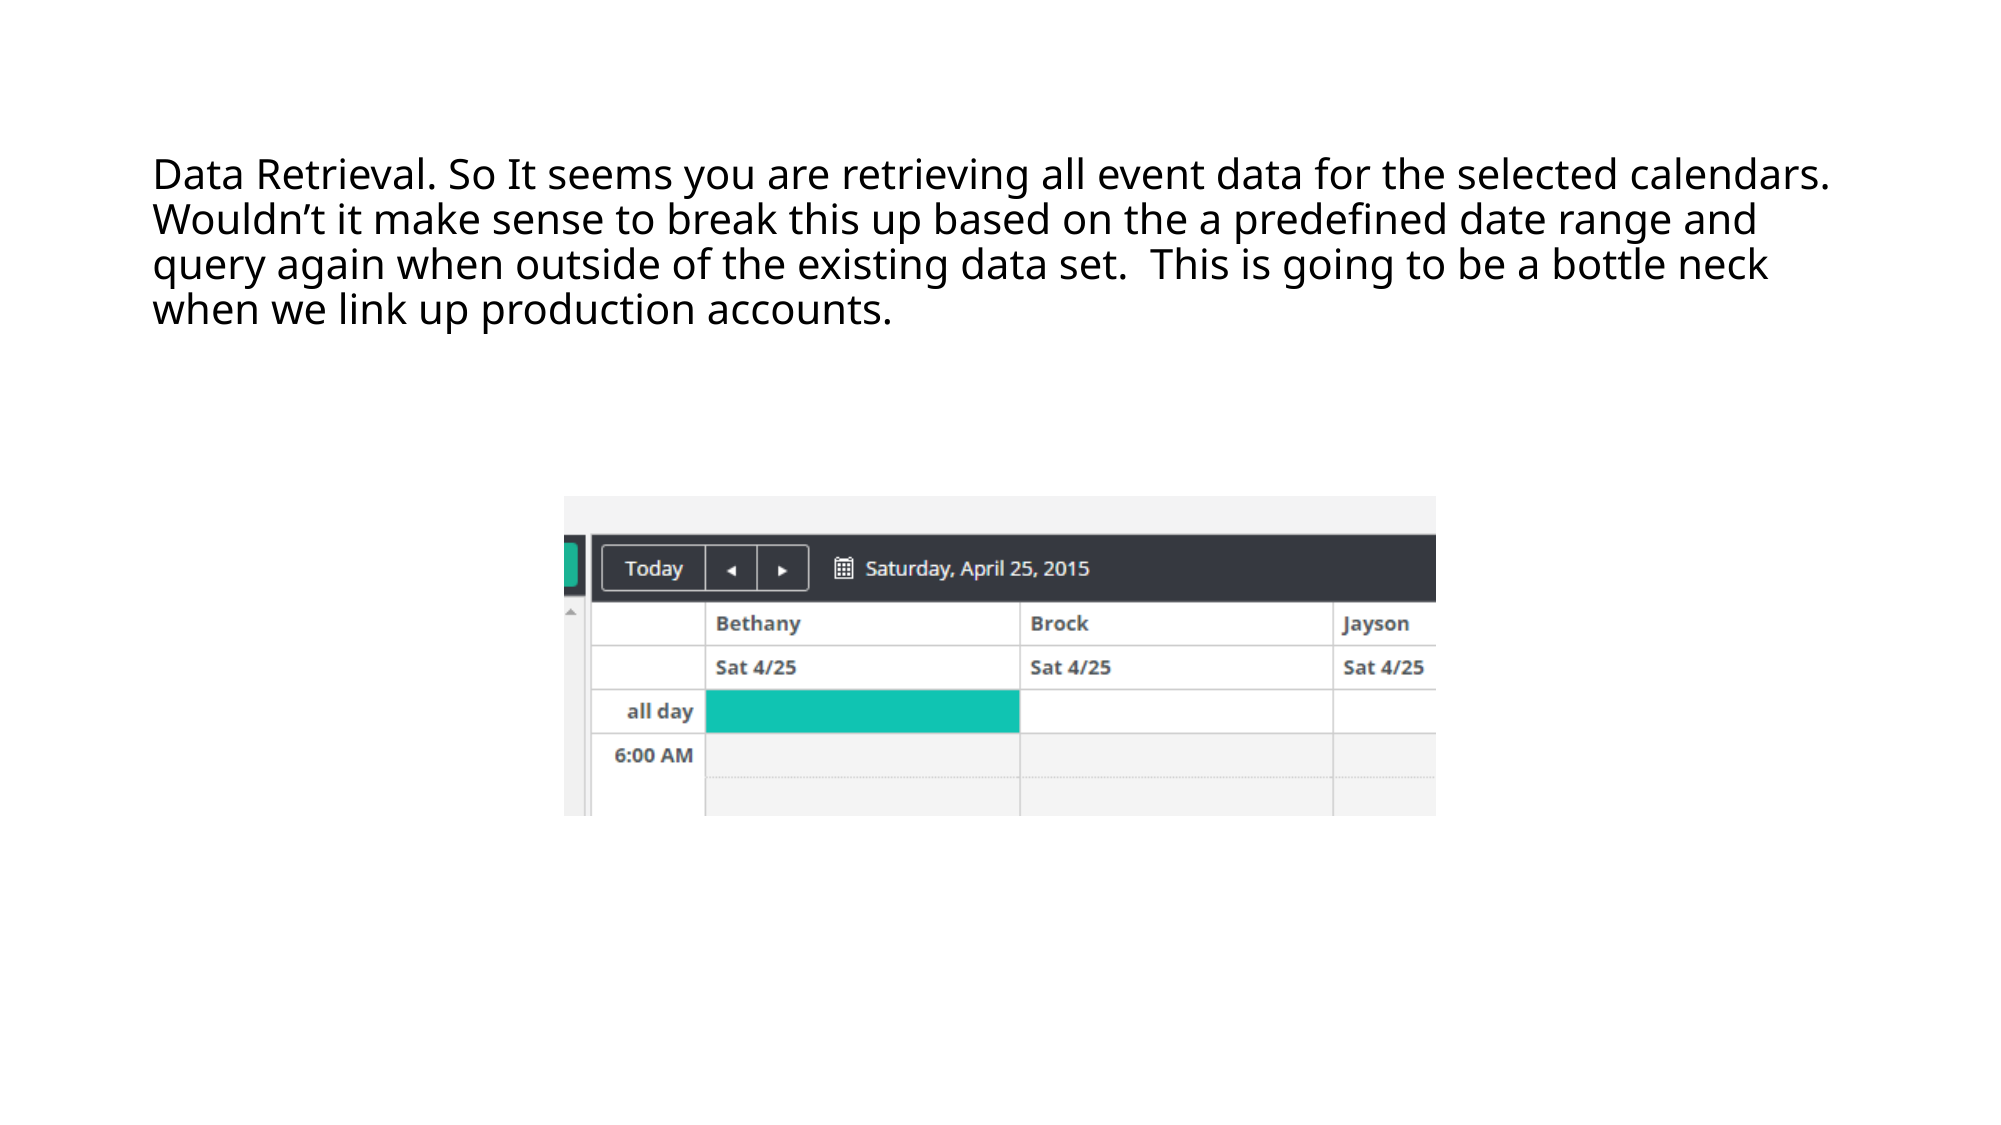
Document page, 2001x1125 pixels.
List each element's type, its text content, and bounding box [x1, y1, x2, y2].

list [564, 496, 1436, 816]
title Data Retrieval. So It seems you are retrieving all event data for the selected calendars. Wouldn’t it make sense to break this up based on the a predefined date range and query again when outside of the existing data set. This is going to be a bottle neck when we link up production accounts. [137, 134, 1863, 353]
